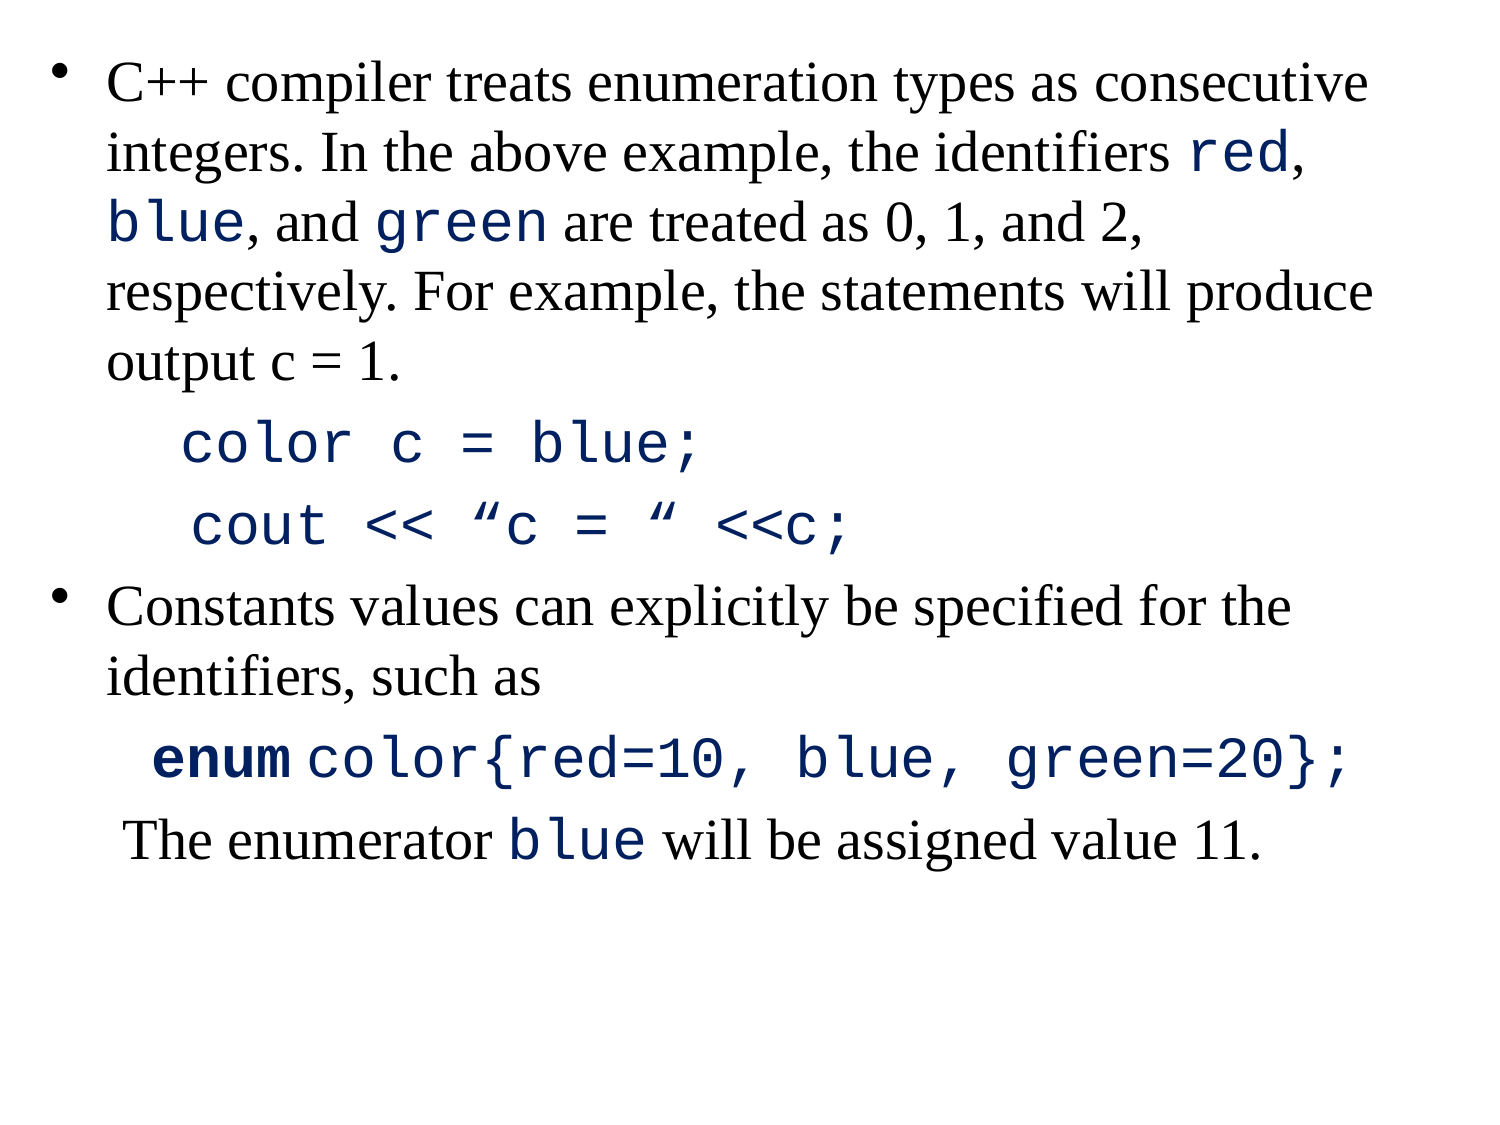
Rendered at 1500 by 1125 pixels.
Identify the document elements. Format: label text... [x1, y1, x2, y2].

list C++ compiler treats enumeration types as consecutive integers. In the above example, the identifiers red, blue, and green are treated as 0, 1, and 2, respectively. For example, the statements will produce output c = 1. color c = blue; cout << “c = “ <<c; Constants values can explicitly be specified for the identifiers, such as enum color{red=10, blue, green=20}; The enumerator blue will be assigned value 11. [34, 34, 1466, 1067]
